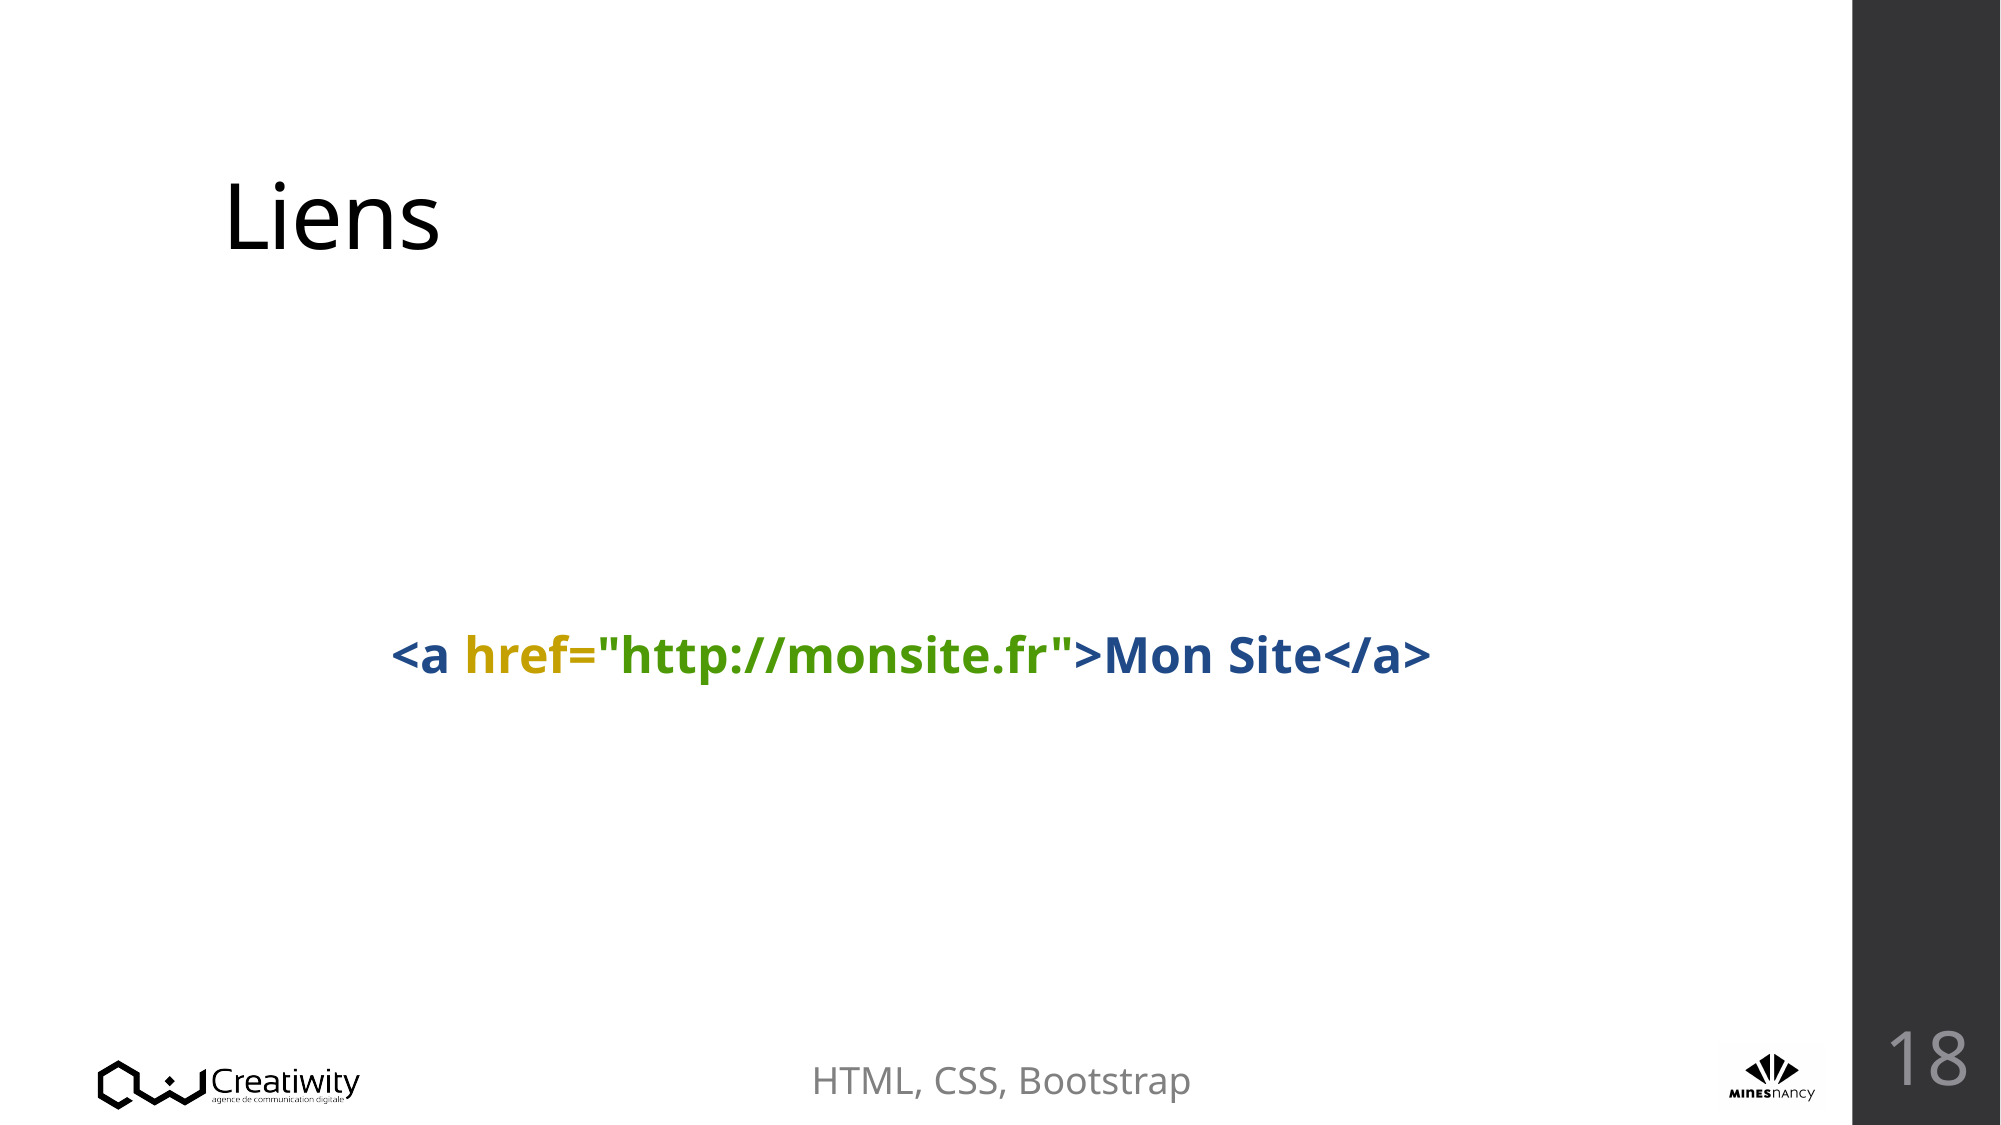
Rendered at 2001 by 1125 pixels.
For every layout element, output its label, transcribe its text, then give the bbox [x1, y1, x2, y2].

picture [1719, 1043, 1825, 1110]
slide_number 18 [1852, 1012, 2000, 1110]
title Liens [206, 60, 1797, 278]
picture [97, 1060, 360, 1110]
list <a href="http://monsite.fr">Mon Site</a> [206, 299, 1617, 1014]
